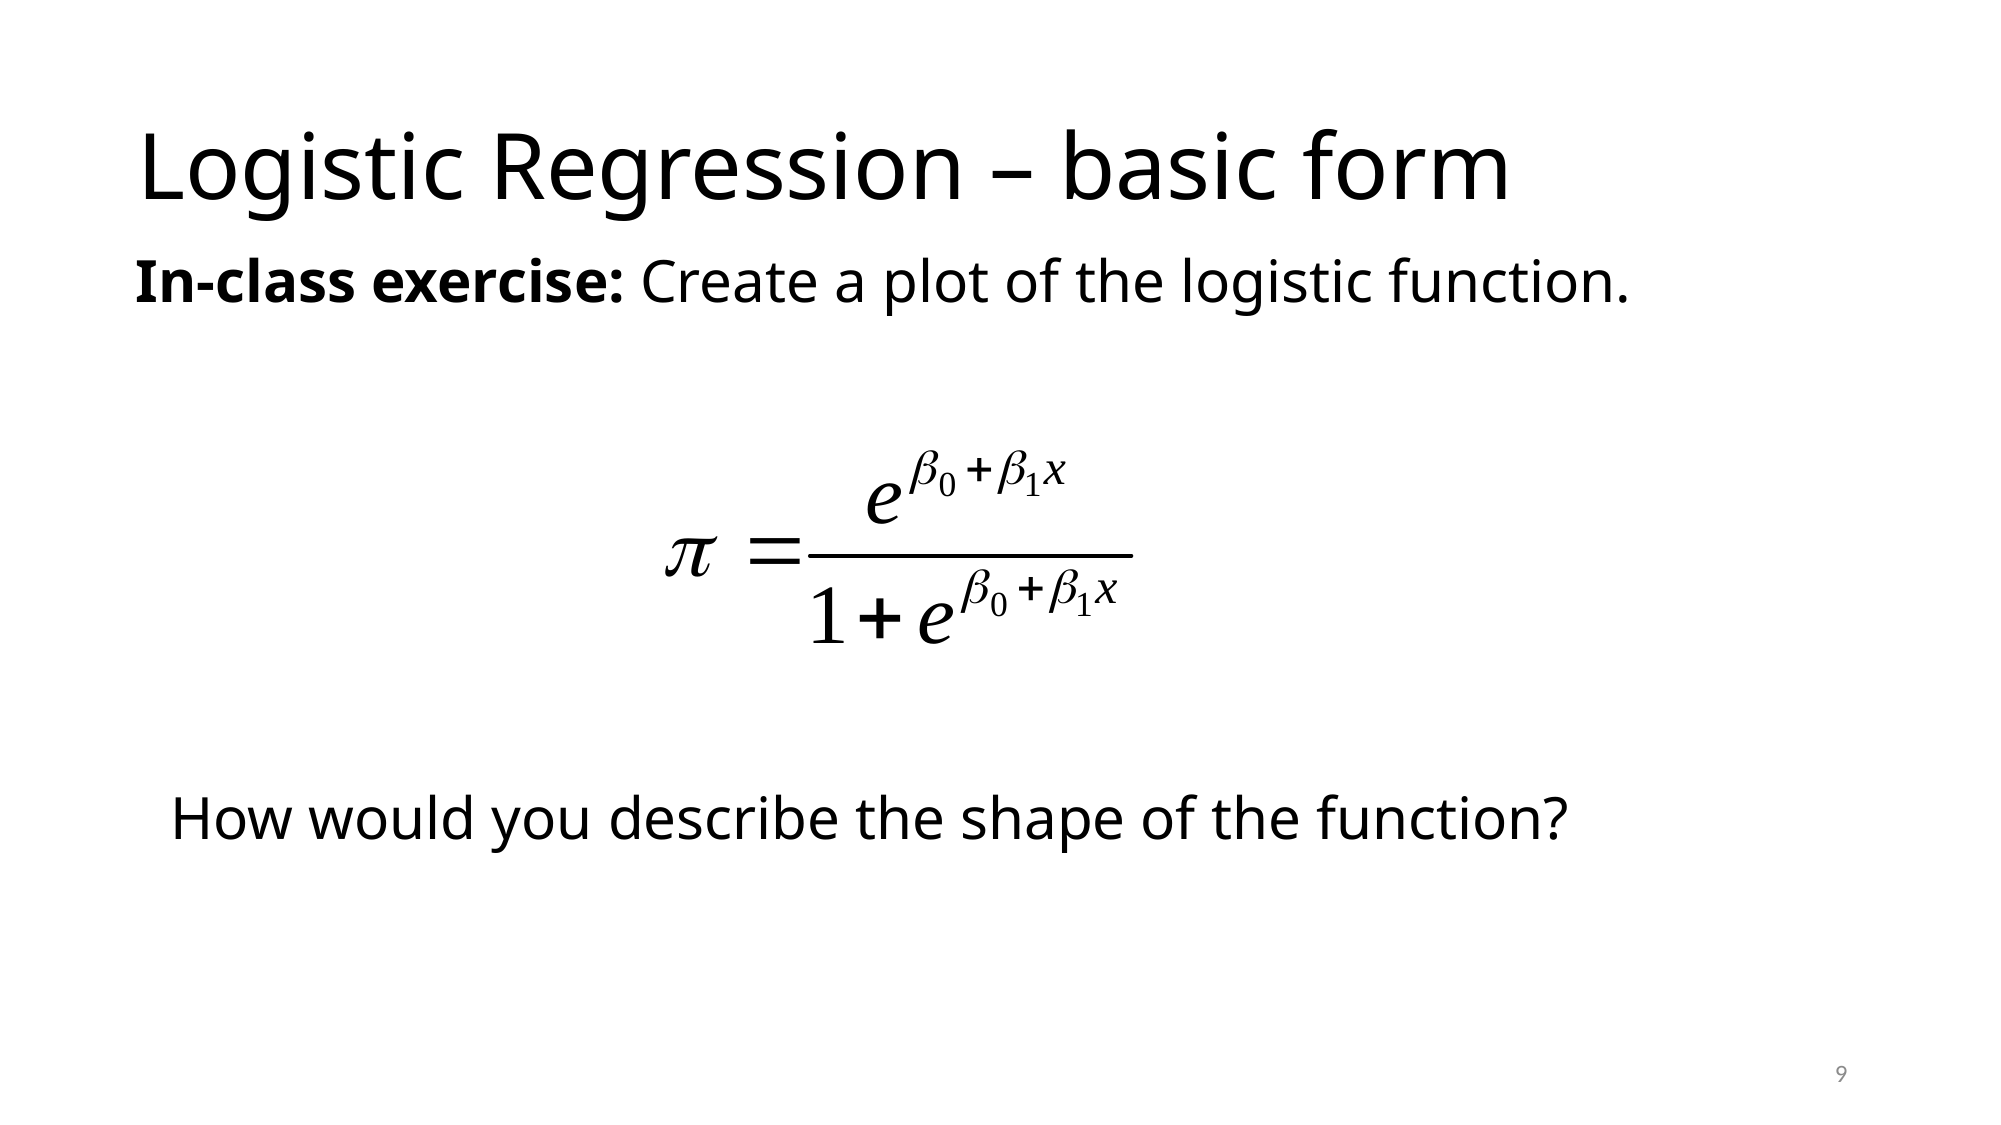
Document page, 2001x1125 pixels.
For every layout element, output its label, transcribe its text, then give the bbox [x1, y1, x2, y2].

text_box How would you describe the shape of the function? [155, 773, 1844, 929]
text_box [655, 429, 1147, 662]
text_box Logistic Regression – basic form [137, 59, 1863, 278]
slide_number 9 [1412, 1042, 1863, 1103]
text_box In-class exercise: Create a plot of the logistic function. [121, 236, 1912, 322]
